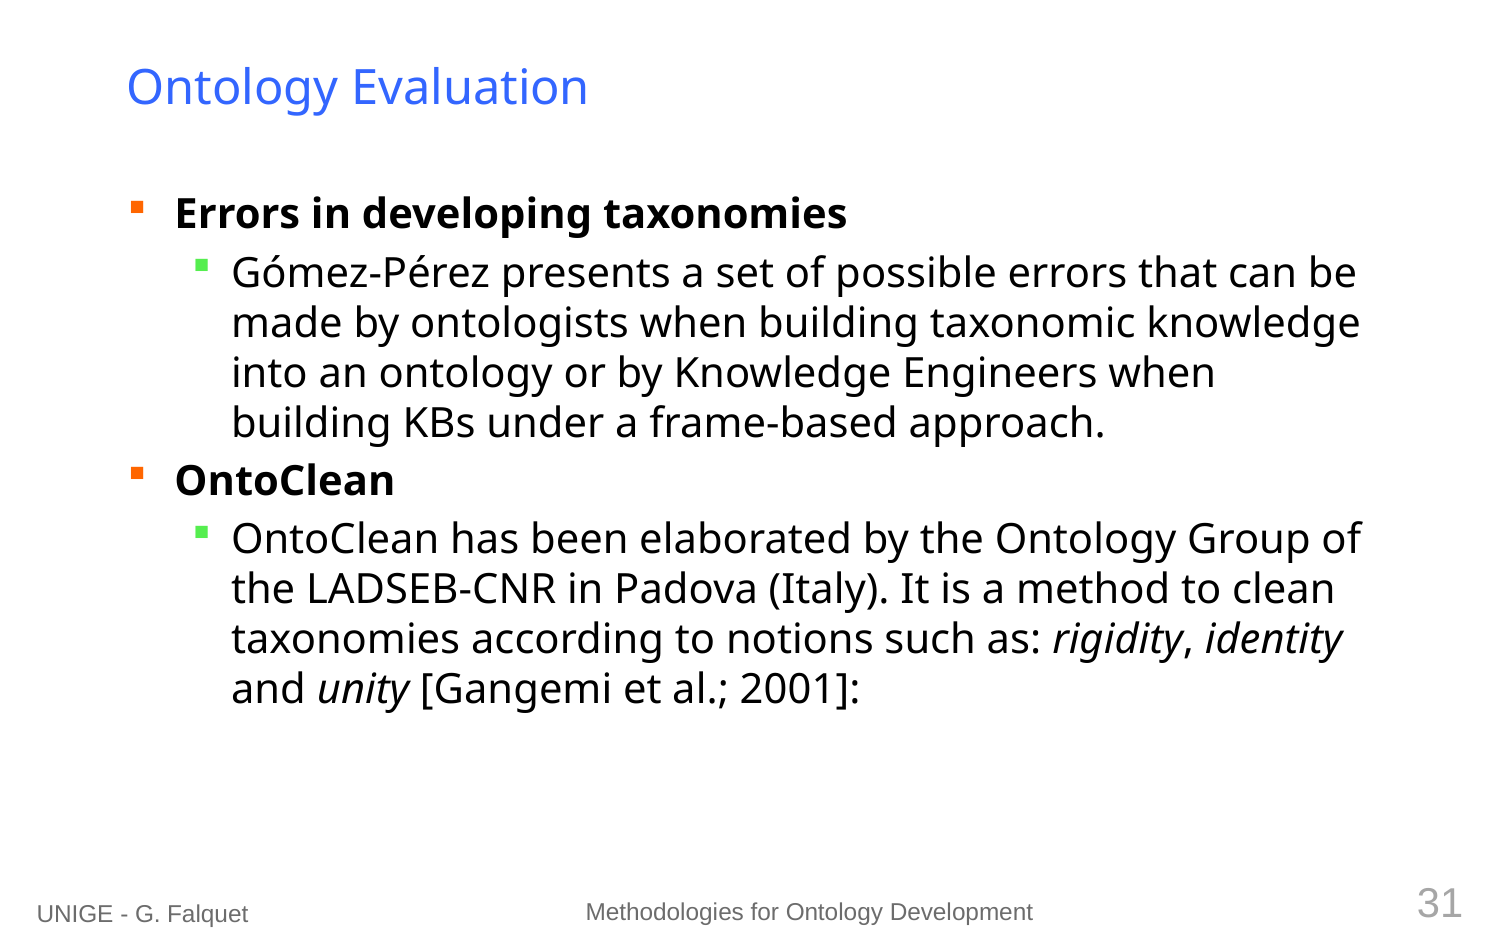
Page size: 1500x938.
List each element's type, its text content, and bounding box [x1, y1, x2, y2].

footer UNIGE - G. Falquet [21, 890, 497, 938]
slide_number 31 [1165, 867, 1479, 931]
title Ontology Evaluation [111, 17, 1416, 153]
slide_number Methodologies for Ontology Development [570, 888, 1146, 938]
list Errors in developing taxonomies Gómez-Pérez presents a set of possible errors that can be made by ontologists when building taxonomic knowledge into an ontology or by Knowledge Engineers when building KBs under a frame-based approach. OntoClean OntoClean has been elaborated by the Ontology Group of the LADSEB-CNR in Padova (Italy). It is a method to clean taxonomies according to notions such as: rigidity, identity and unity [Gangemi et al.; 2001]: [112, 179, 1388, 834]
